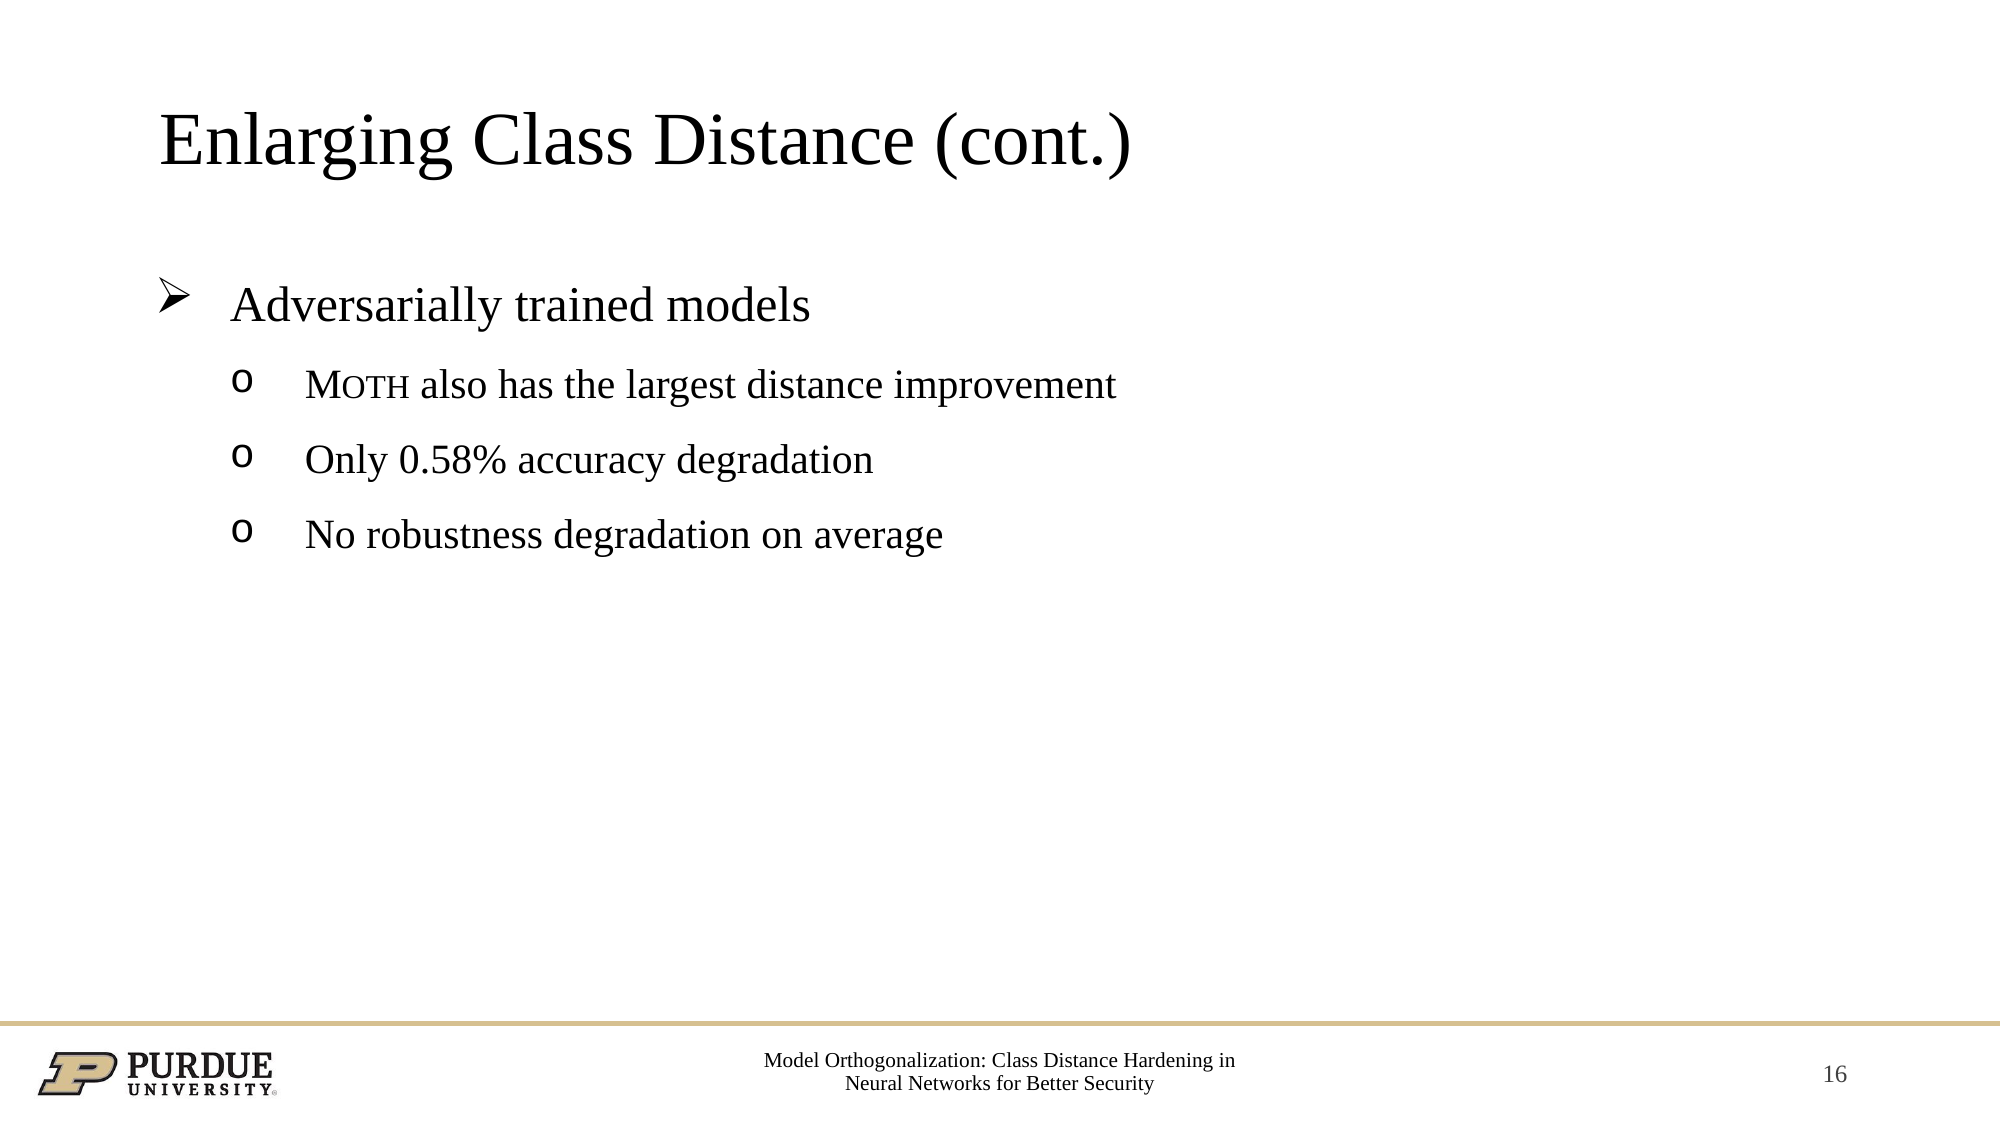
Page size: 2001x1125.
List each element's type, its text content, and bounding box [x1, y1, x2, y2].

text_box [0, 1023, 2000, 1103]
text_box Enlarging Class Distance (cont.) [145, 81, 1148, 187]
text_box Adversarially trained models MOTH also has the largest distance improvement Only 0.58% accuracy degradation No robustness degradation on average [139, 234, 1863, 564]
